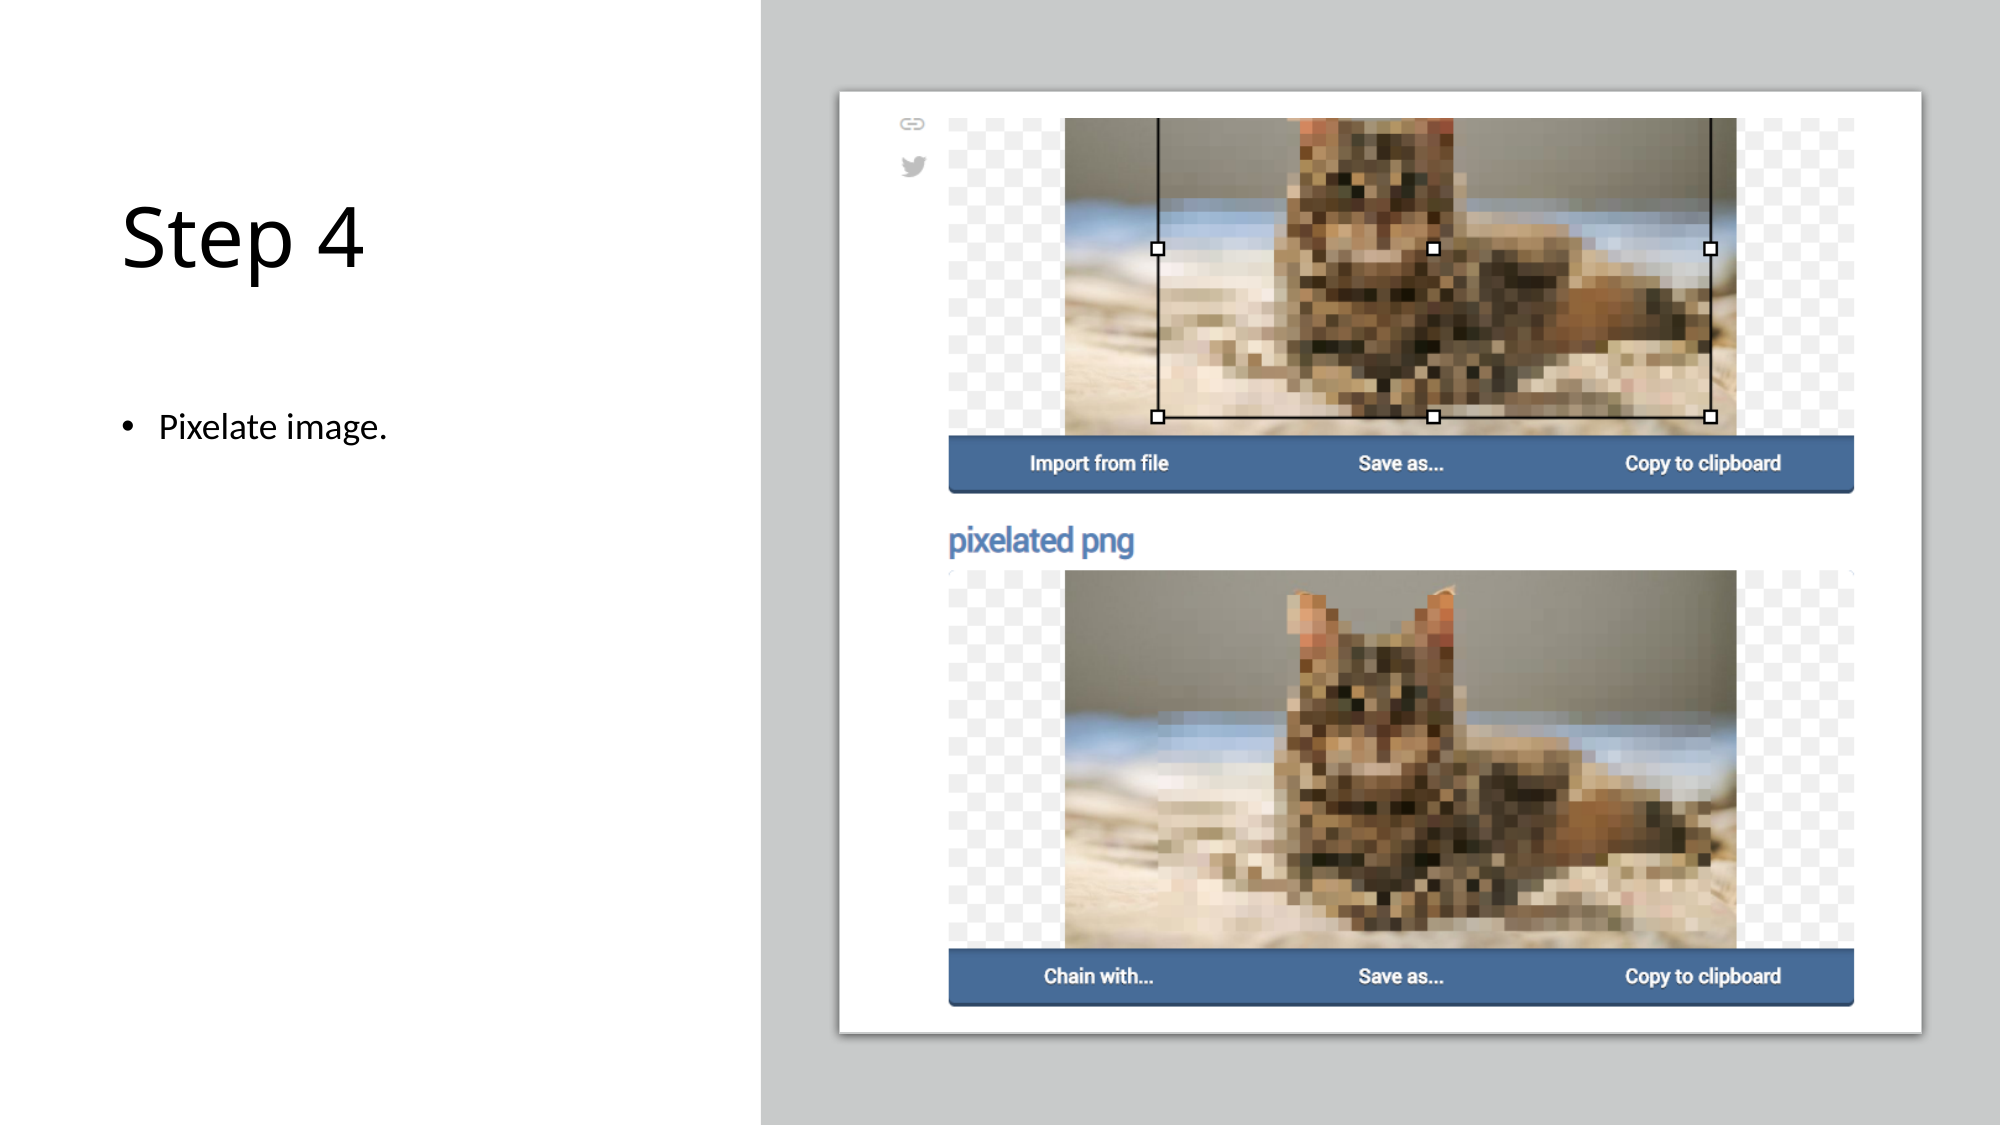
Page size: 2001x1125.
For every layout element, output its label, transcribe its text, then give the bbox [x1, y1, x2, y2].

list Pixelate image. [106, 399, 698, 1020]
picture [866, 118, 1895, 1007]
text_box [838, 91, 1922, 1034]
text_box [760, 0, 2000, 1125]
title Step 4 [106, 103, 698, 379]
